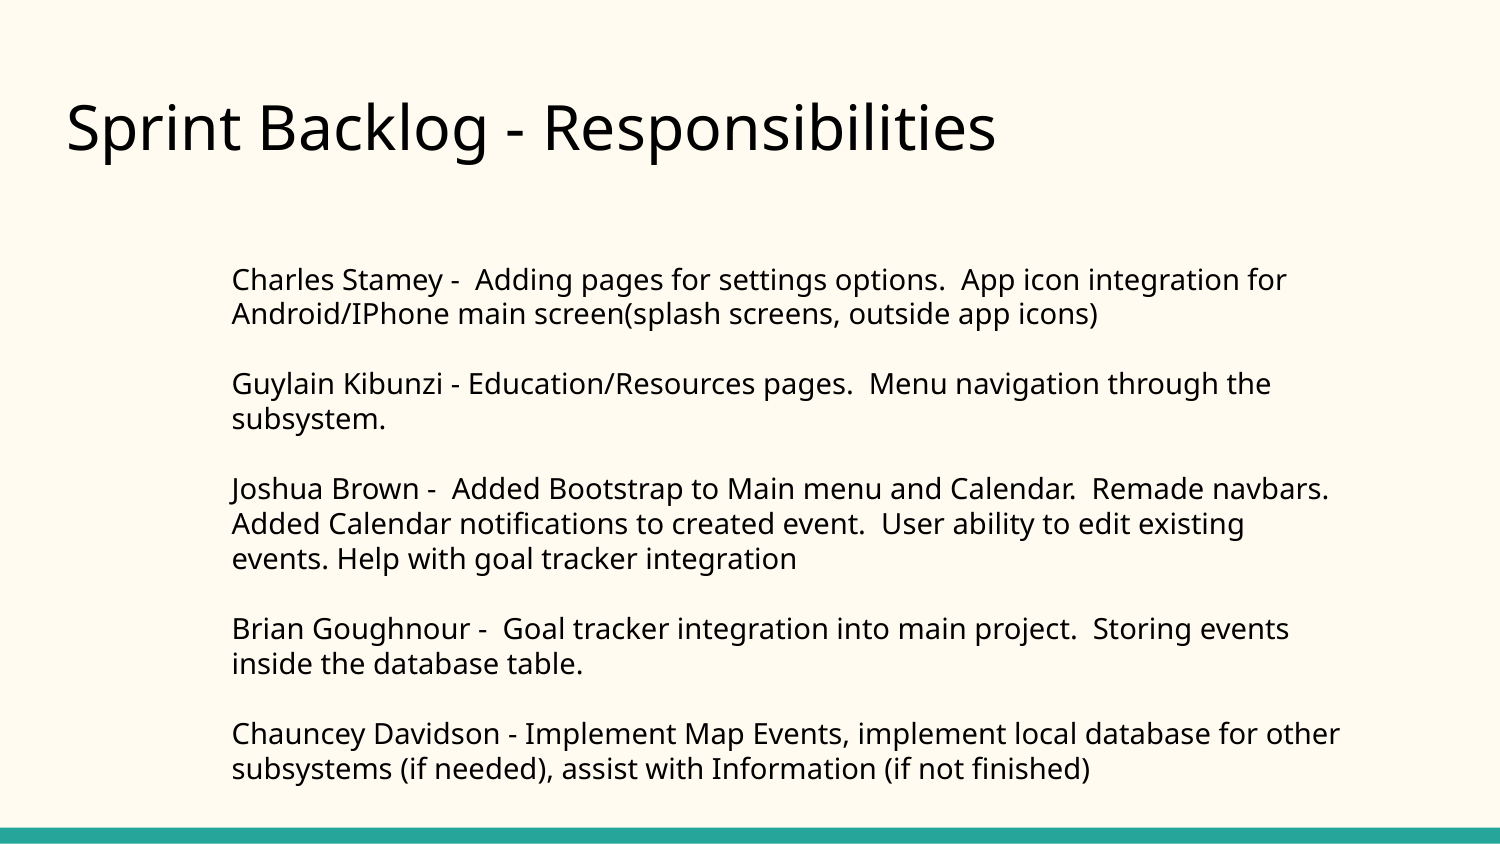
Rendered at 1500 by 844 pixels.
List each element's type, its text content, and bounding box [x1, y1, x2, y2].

text_box Charles Stamey - Adding pages for settings options. App icon integration for Android/IPhone main screen(splash screens, outside app icons) Guylain Kibunzi - Education/Resources pages. Menu navigation through the subsystem. Joshua Brown - Added Bootstrap to Main menu and Calendar. Remade navbars. Added Calendar notifications to created event. User ability to edit existing events. Help with goal tracker integration Brian Goughnour - Goal tracker integration into main project. Storing events inside the database table. Chauncey Davidson - Implement Map Events, implement local database for other subsystems (if needed), assist with Information (if not finished) [216, 245, 1364, 729]
title Sprint Backlog - Responsibilities [51, 72, 1449, 174]
